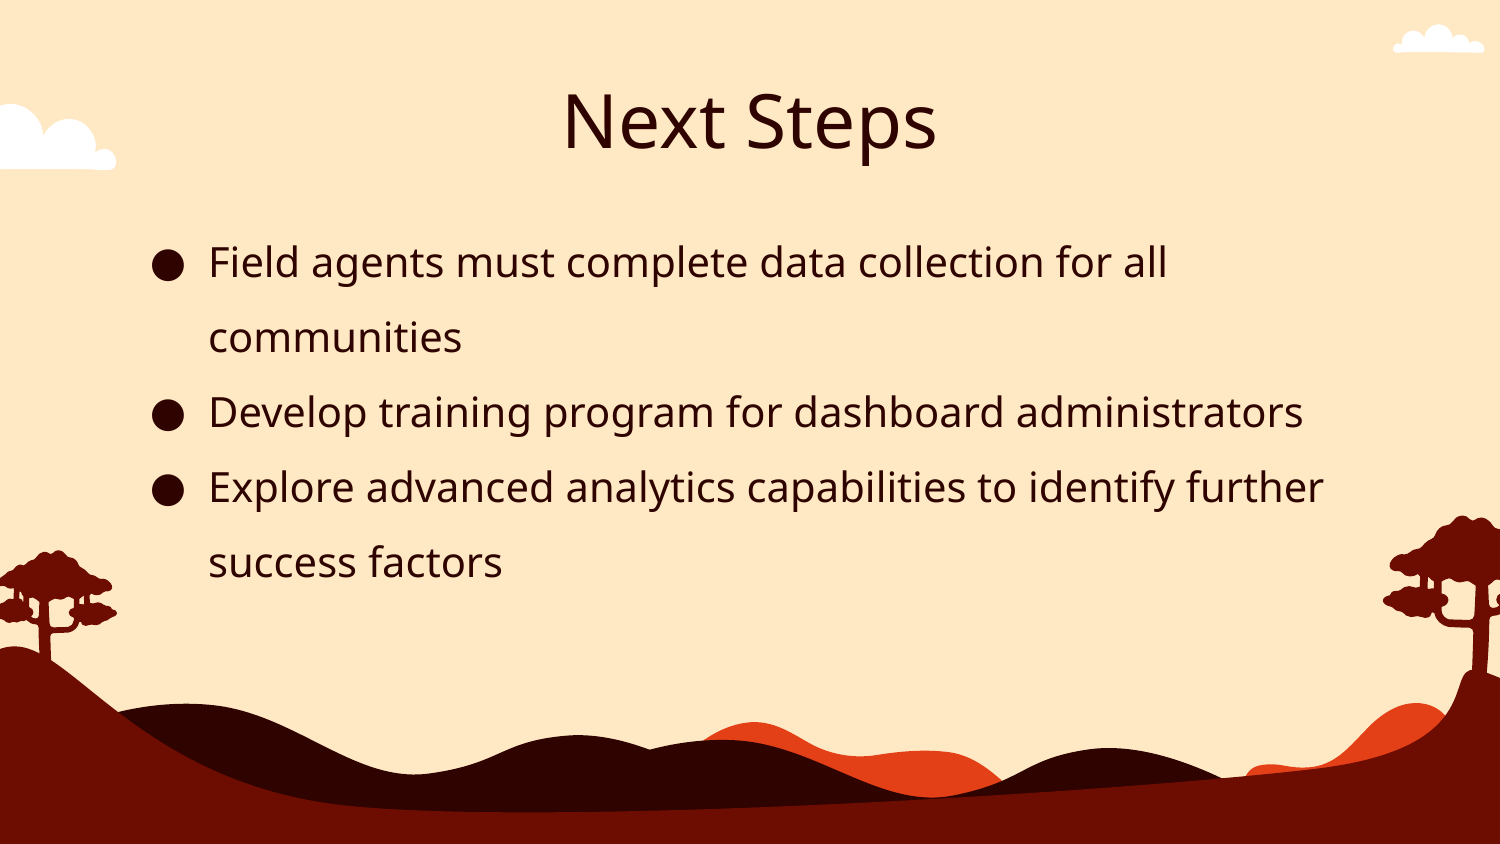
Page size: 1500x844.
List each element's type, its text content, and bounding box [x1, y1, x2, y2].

list Field agents must complete data collection for all communities Develop training program for dashboard administrators Explore advanced analytics capabilities to identify further success factors [118, 195, 1382, 819]
title Next Steps [118, 58, 1382, 153]
